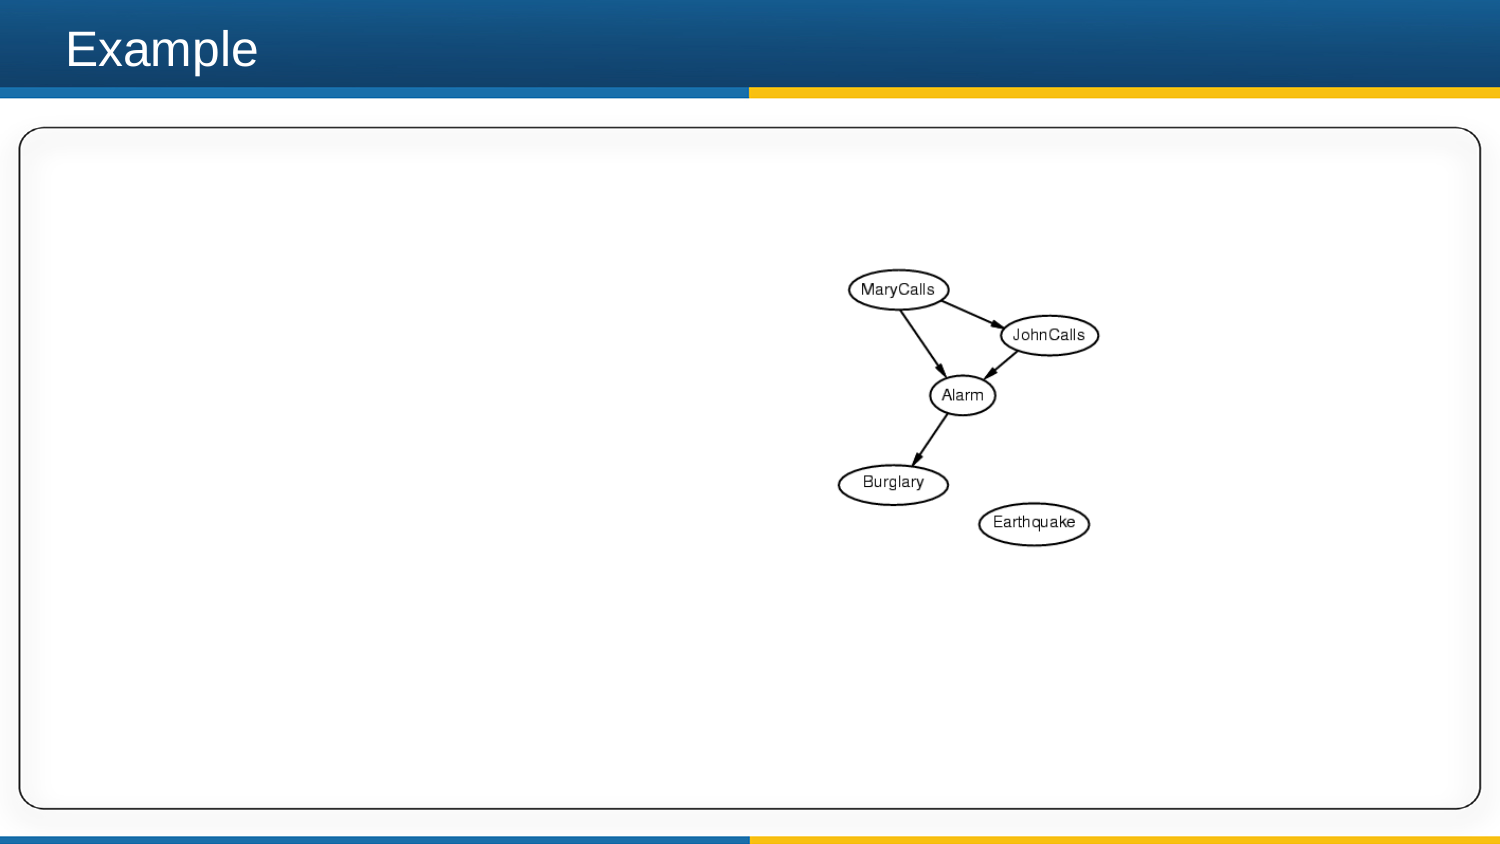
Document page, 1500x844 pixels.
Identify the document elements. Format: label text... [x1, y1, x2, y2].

picture [0, 0, 1500, 844]
title Example [50, 9, 1400, 85]
